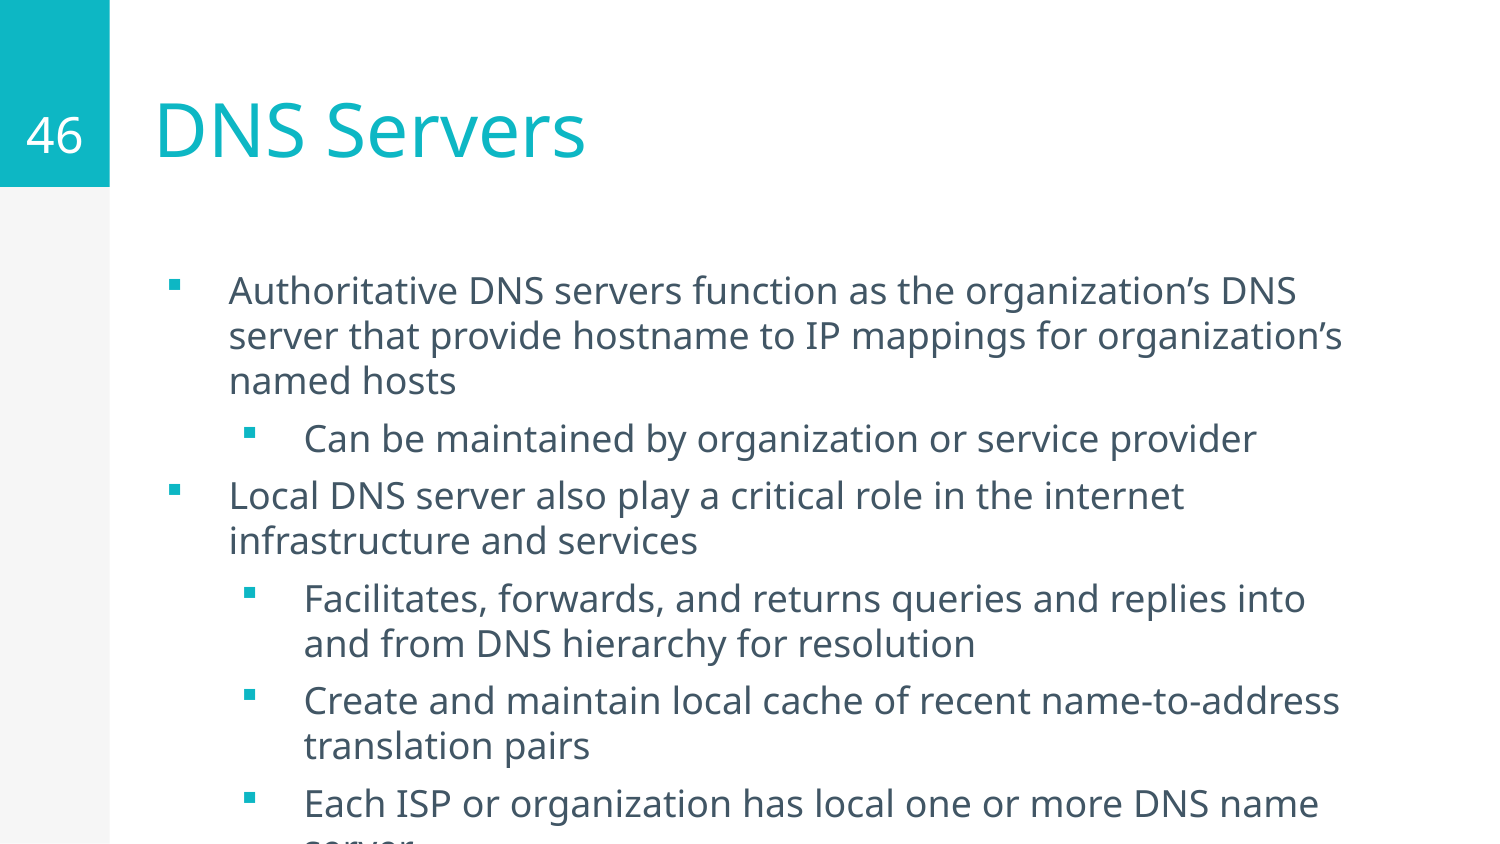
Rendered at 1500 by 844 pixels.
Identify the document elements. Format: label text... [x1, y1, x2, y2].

list Authoritative DNS servers function as the organization’s DNS server that provide hostname to IP mappings for organization’s named hosts Can be maintained by organization or service provider Local DNS server also play a critical role in the internet infrastructure and services Facilitates, forwards, and returns queries and replies into and from DNS hierarchy for resolution Create and maintain local cache of recent name-to-address translation pairs Each ISP or organization has local one or more DNS name server [138, 252, 1391, 808]
title DNS Servers [138, 0, 1391, 188]
slide_number 46 [0, 0, 110, 187]
